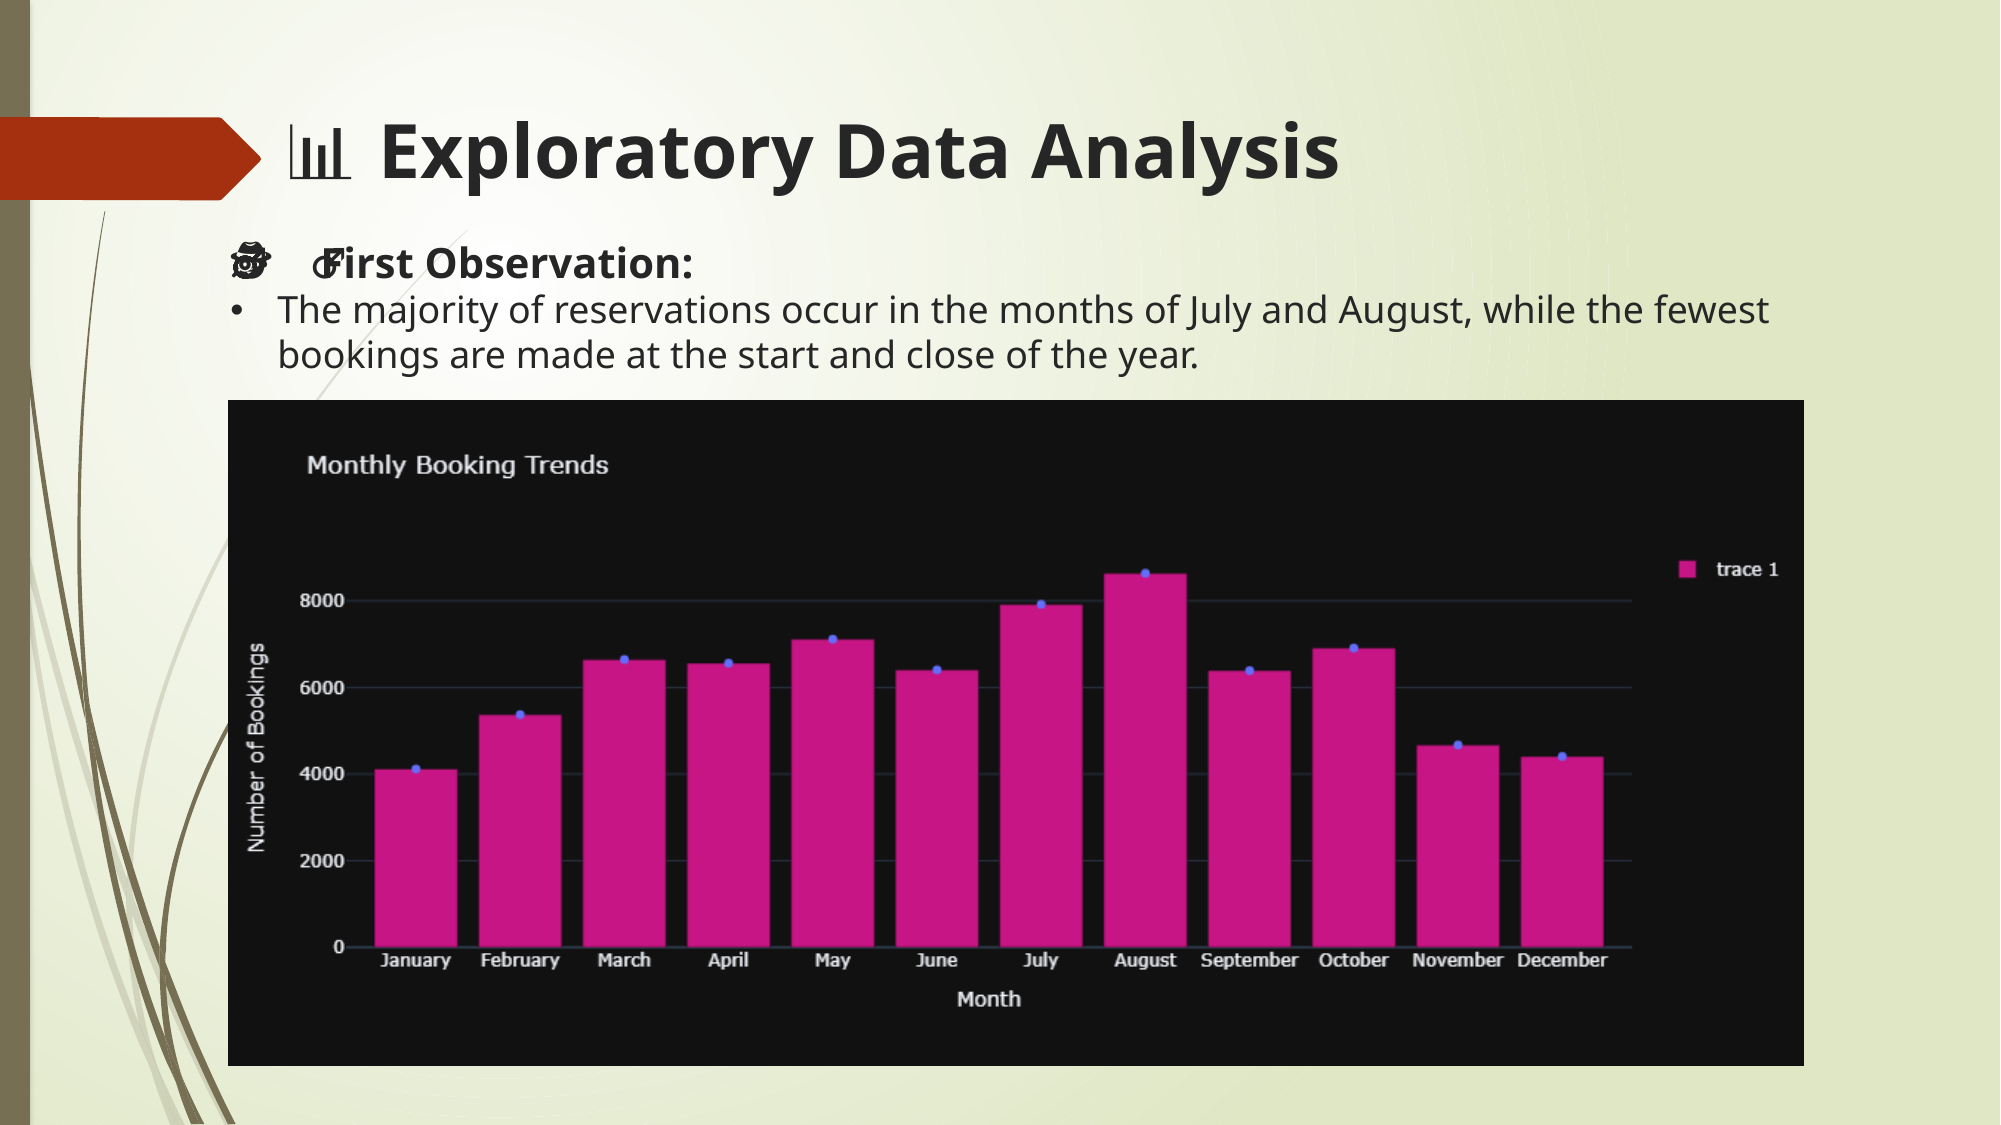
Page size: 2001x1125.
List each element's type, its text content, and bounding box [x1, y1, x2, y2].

text_box 🕵️‍♂️ First Observation: The majority of reservations occur in the months of July and August, while the fewest bookings are made at the start and close of the year. [215, 229, 1852, 384]
title 📊 Exploratory Data Analysis [269, 95, 1731, 229]
picture [228, 400, 1804, 1066]
